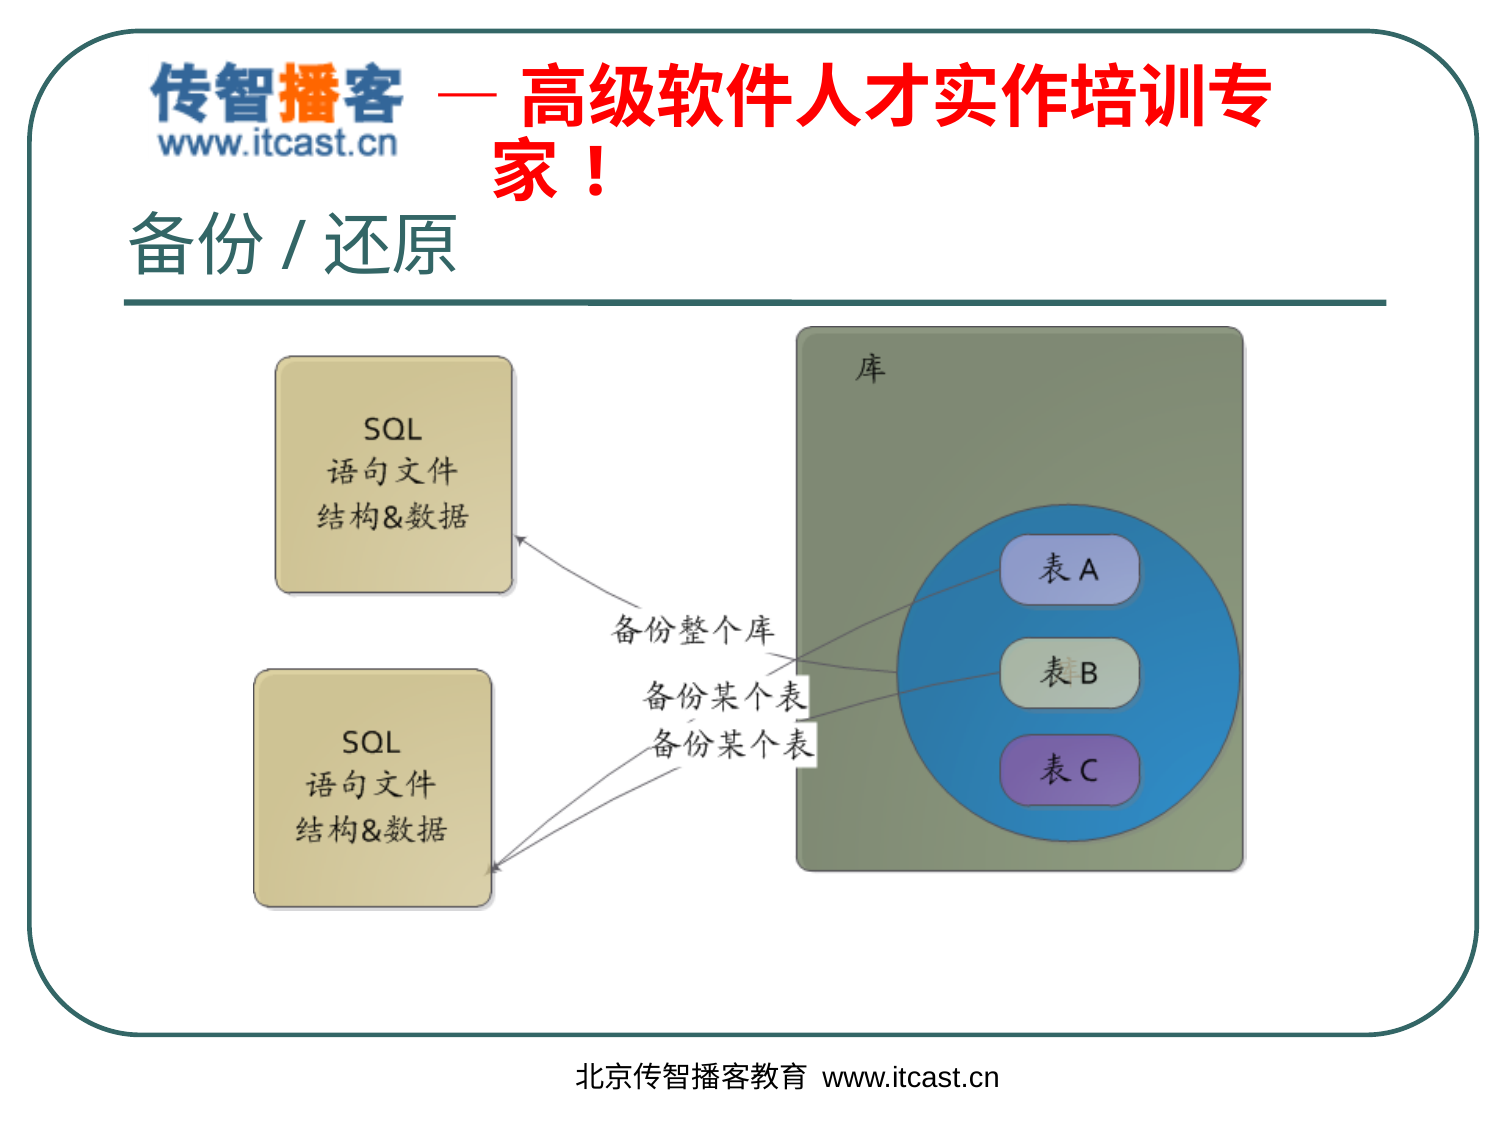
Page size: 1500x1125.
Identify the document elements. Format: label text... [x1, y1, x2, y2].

picture [253, 326, 1247, 911]
title 备份/还原 [112, 54, 1375, 291]
